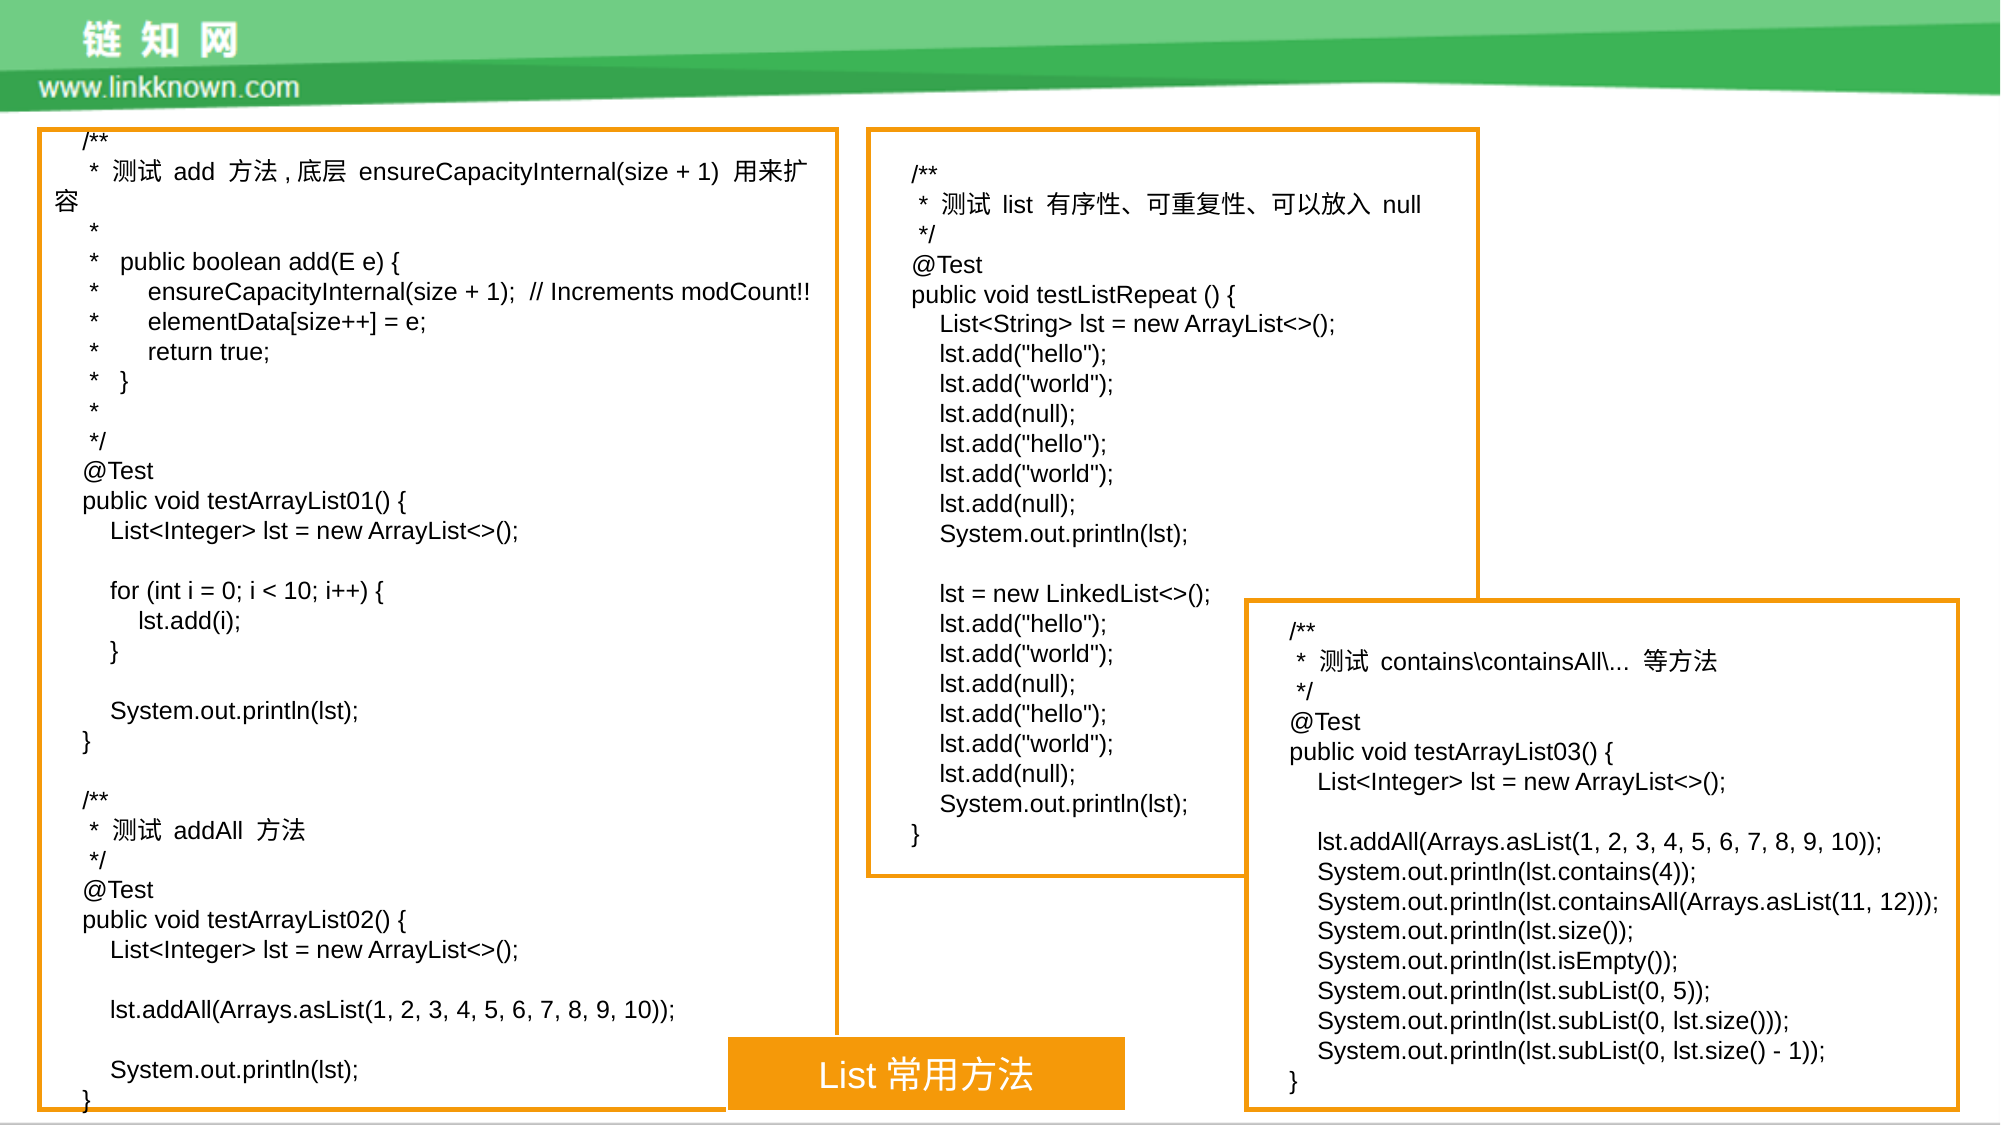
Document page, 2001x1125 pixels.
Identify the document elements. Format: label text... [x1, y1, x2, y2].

text_box /** * 测试 contains\containsAll\... 等方法 */ @Test public void testArrayList03() { List<Integer> lst = new ArrayList<>(); lst.addAll(Arrays.asList(1, 2, 3, 4, 5, 6, 7, 8, 9, 10)); System.out.println(lst.contains(4)); System.out.println(lst.containsAll(Arrays.asList(11, 12))); System.out.println(lst.size()); System.out.println(lst.isEmpty()); System.out.println(lst.subList(0, 5)); System.out.println(lst.subList(0, lst.size())); System.out.println(lst.subList(0, lst.size() - 1)); } [1246, 600, 1959, 1111]
text_box List常用方法 [726, 1035, 1127, 1112]
text_box /** * 测试 list 有序性、可重复性、可以放入 null */ @Test public void testListRepeat () { List<String> lst = new ArrayList<>(); lst.add("hello"); lst.add("world"); lst.add(null); lst.add("hello"); lst.add("world"); lst.add(null); System.out.println(lst); lst = new LinkedList<>(); lst.add("hello"); lst.add("world"); lst.add(null); lst.add("hello"); lst.add("world"); lst.add(null); System.out.println(lst); } [868, 128, 1479, 877]
text_box /** * 测试 add 方法,底层 ensureCapacityInternal(size + 1) 用来扩容 * * public boolean add(E e) { * ensureCapacityInternal(size + 1); // Increments modCount!! * elementData[size++] = e; * return true; * } * */ @Test public void testArrayList01() { List<Integer> lst = new ArrayList<>(); for (int i = 0; i < 10; i++) { lst.add(i); } System.out.println(lst); } /** * 测试 addAll 方法 */ @Test public void testArrayList02() { List<Integer> lst = new ArrayList<>(); lst.addAll(Arrays.asList(1, 2, 3, 4, 5, 6, 7, 8, 9, 10)); System.out.println(lst); } [38, 128, 838, 1111]
picture [0, 0, 2001, 1125]
